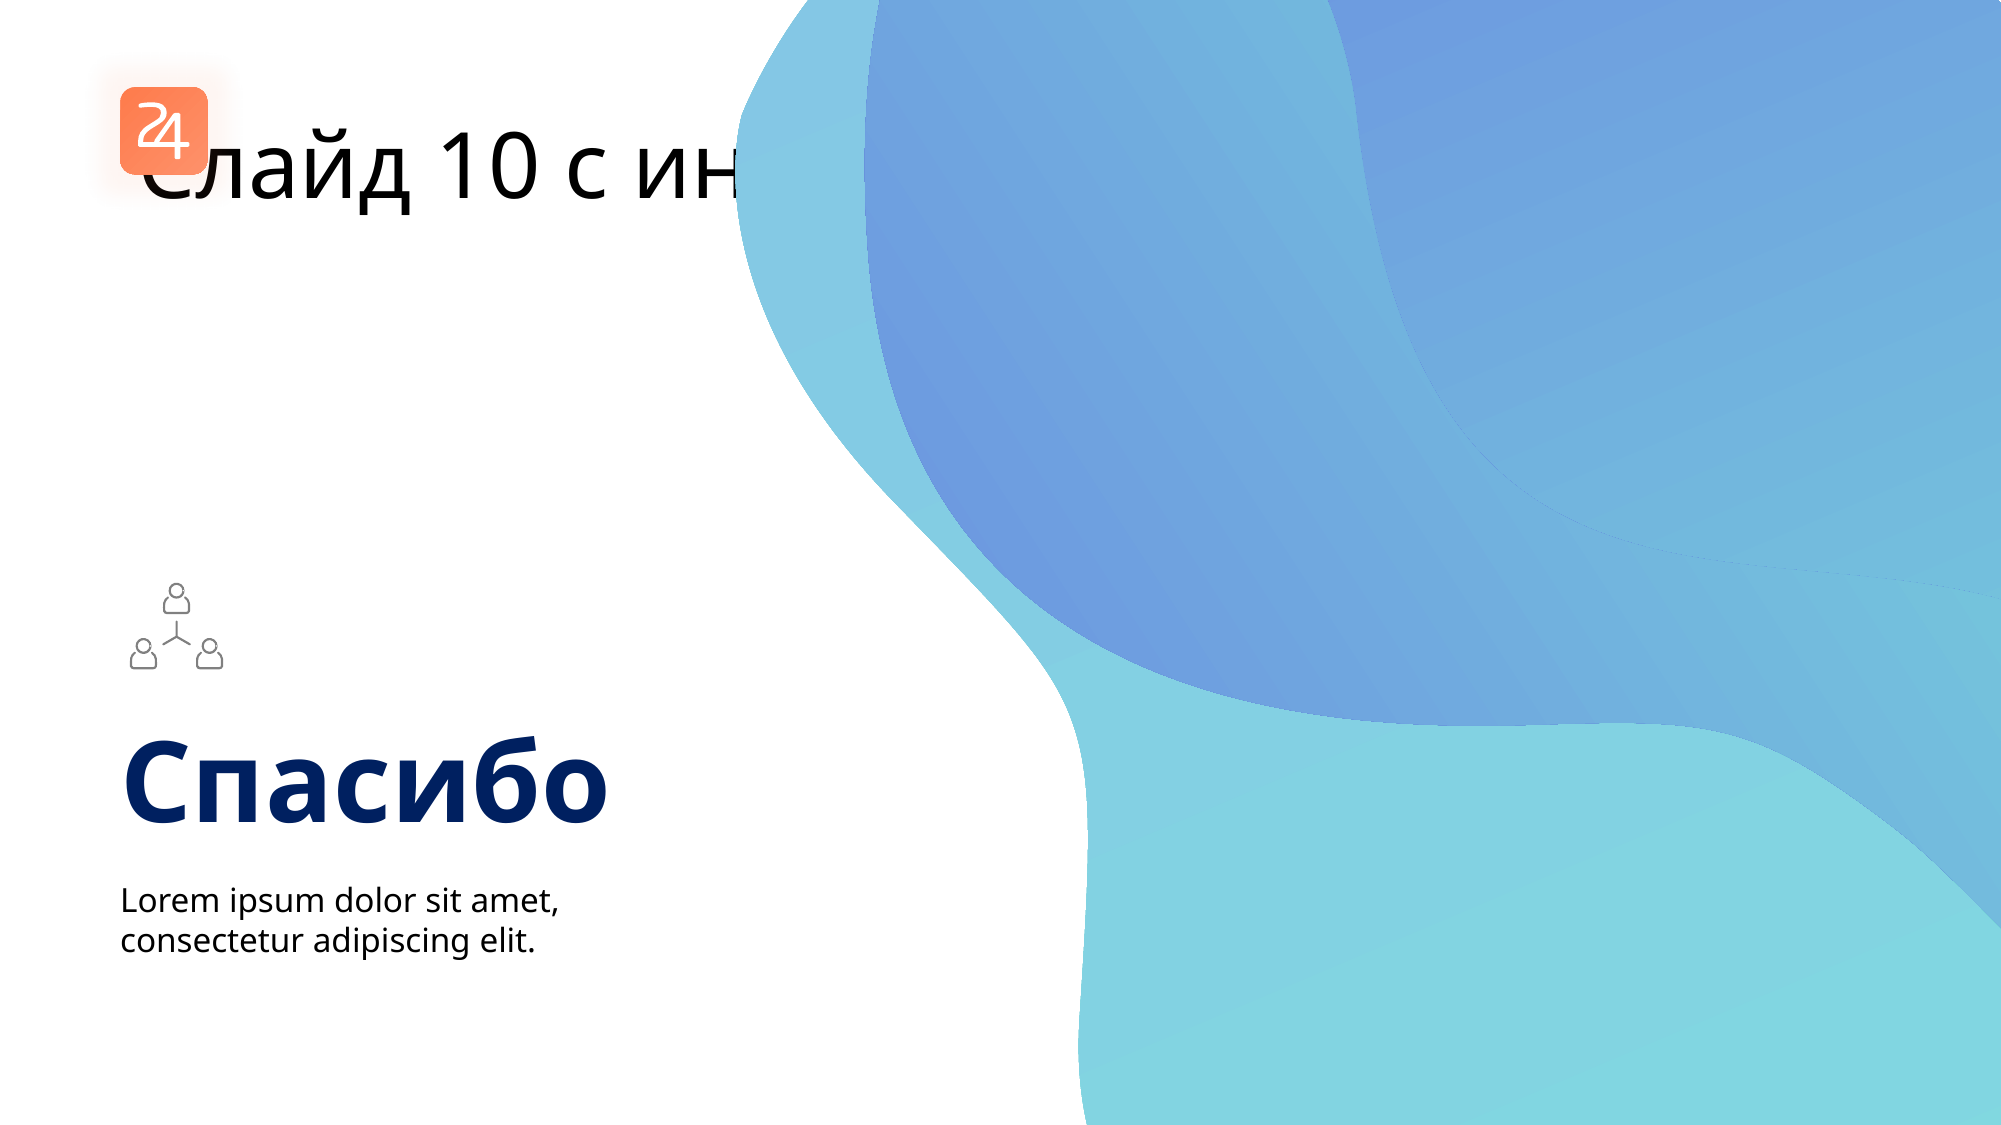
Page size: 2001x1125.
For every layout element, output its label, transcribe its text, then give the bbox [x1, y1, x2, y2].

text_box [120, 87, 208, 175]
text_box Спасибо [120, 710, 796, 846]
text_box Lorem ipsum dolor sit amet, consectetur adipiscing elit. [120, 878, 701, 959]
title Слайд 10 с информацией о кадрах [137, 59, 768, 278]
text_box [796, 0, 2000, 1125]
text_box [129, 582, 224, 670]
